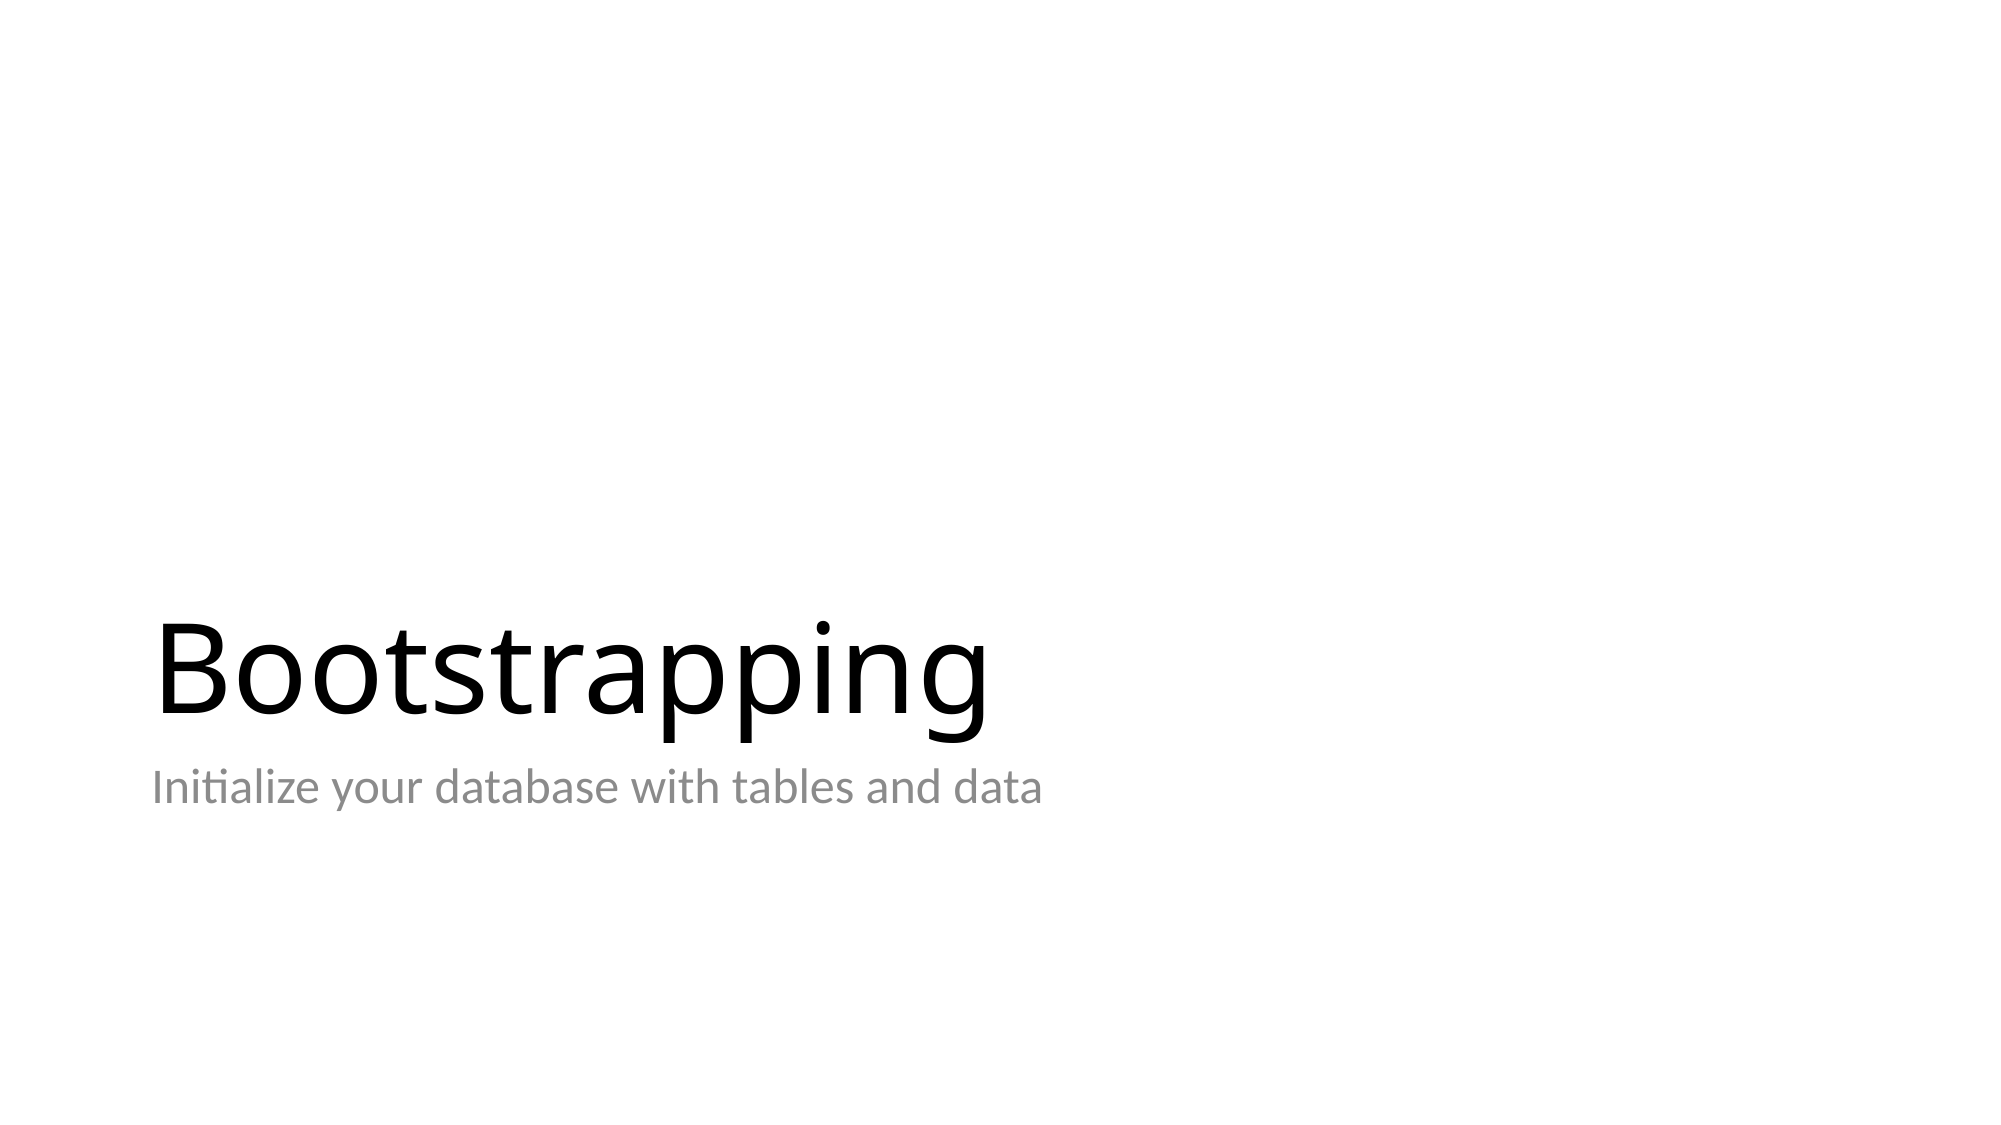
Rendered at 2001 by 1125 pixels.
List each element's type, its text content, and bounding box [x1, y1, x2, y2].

title Bootstrapping [136, 280, 1862, 749]
list Initialize your database with tables and data [136, 752, 1862, 999]
